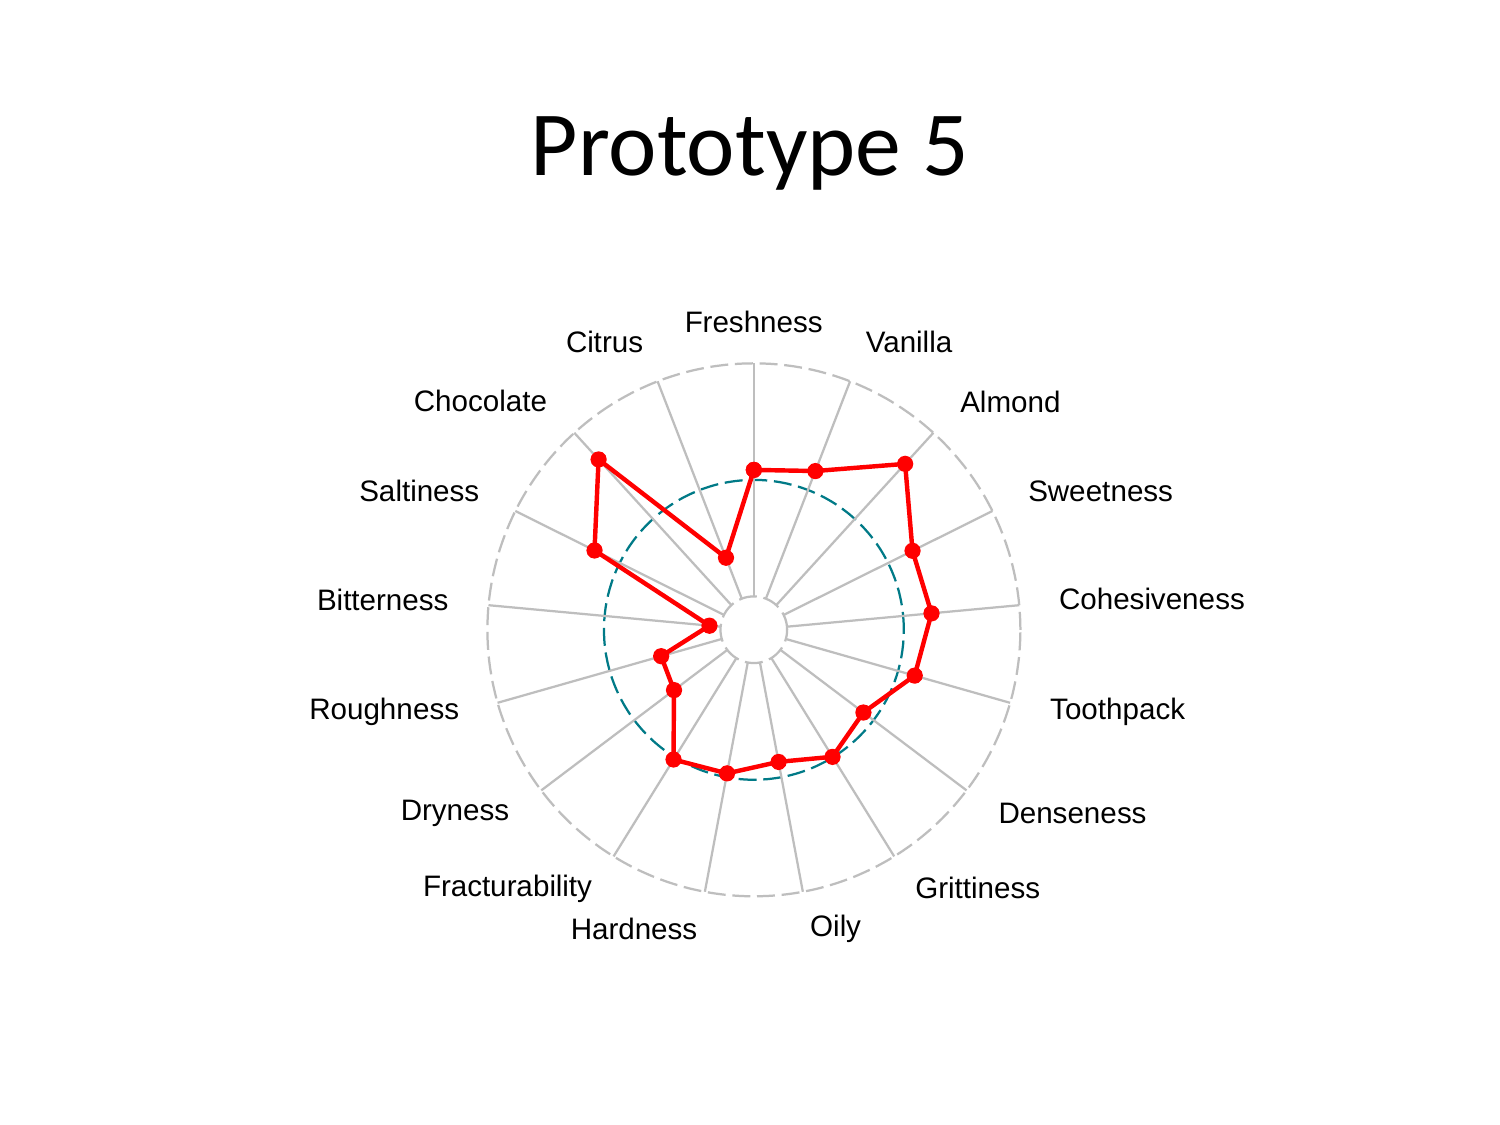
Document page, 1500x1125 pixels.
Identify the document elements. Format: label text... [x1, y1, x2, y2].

title Prototype 5 [75, 45, 1425, 233]
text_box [74, 262, 1426, 1006]
